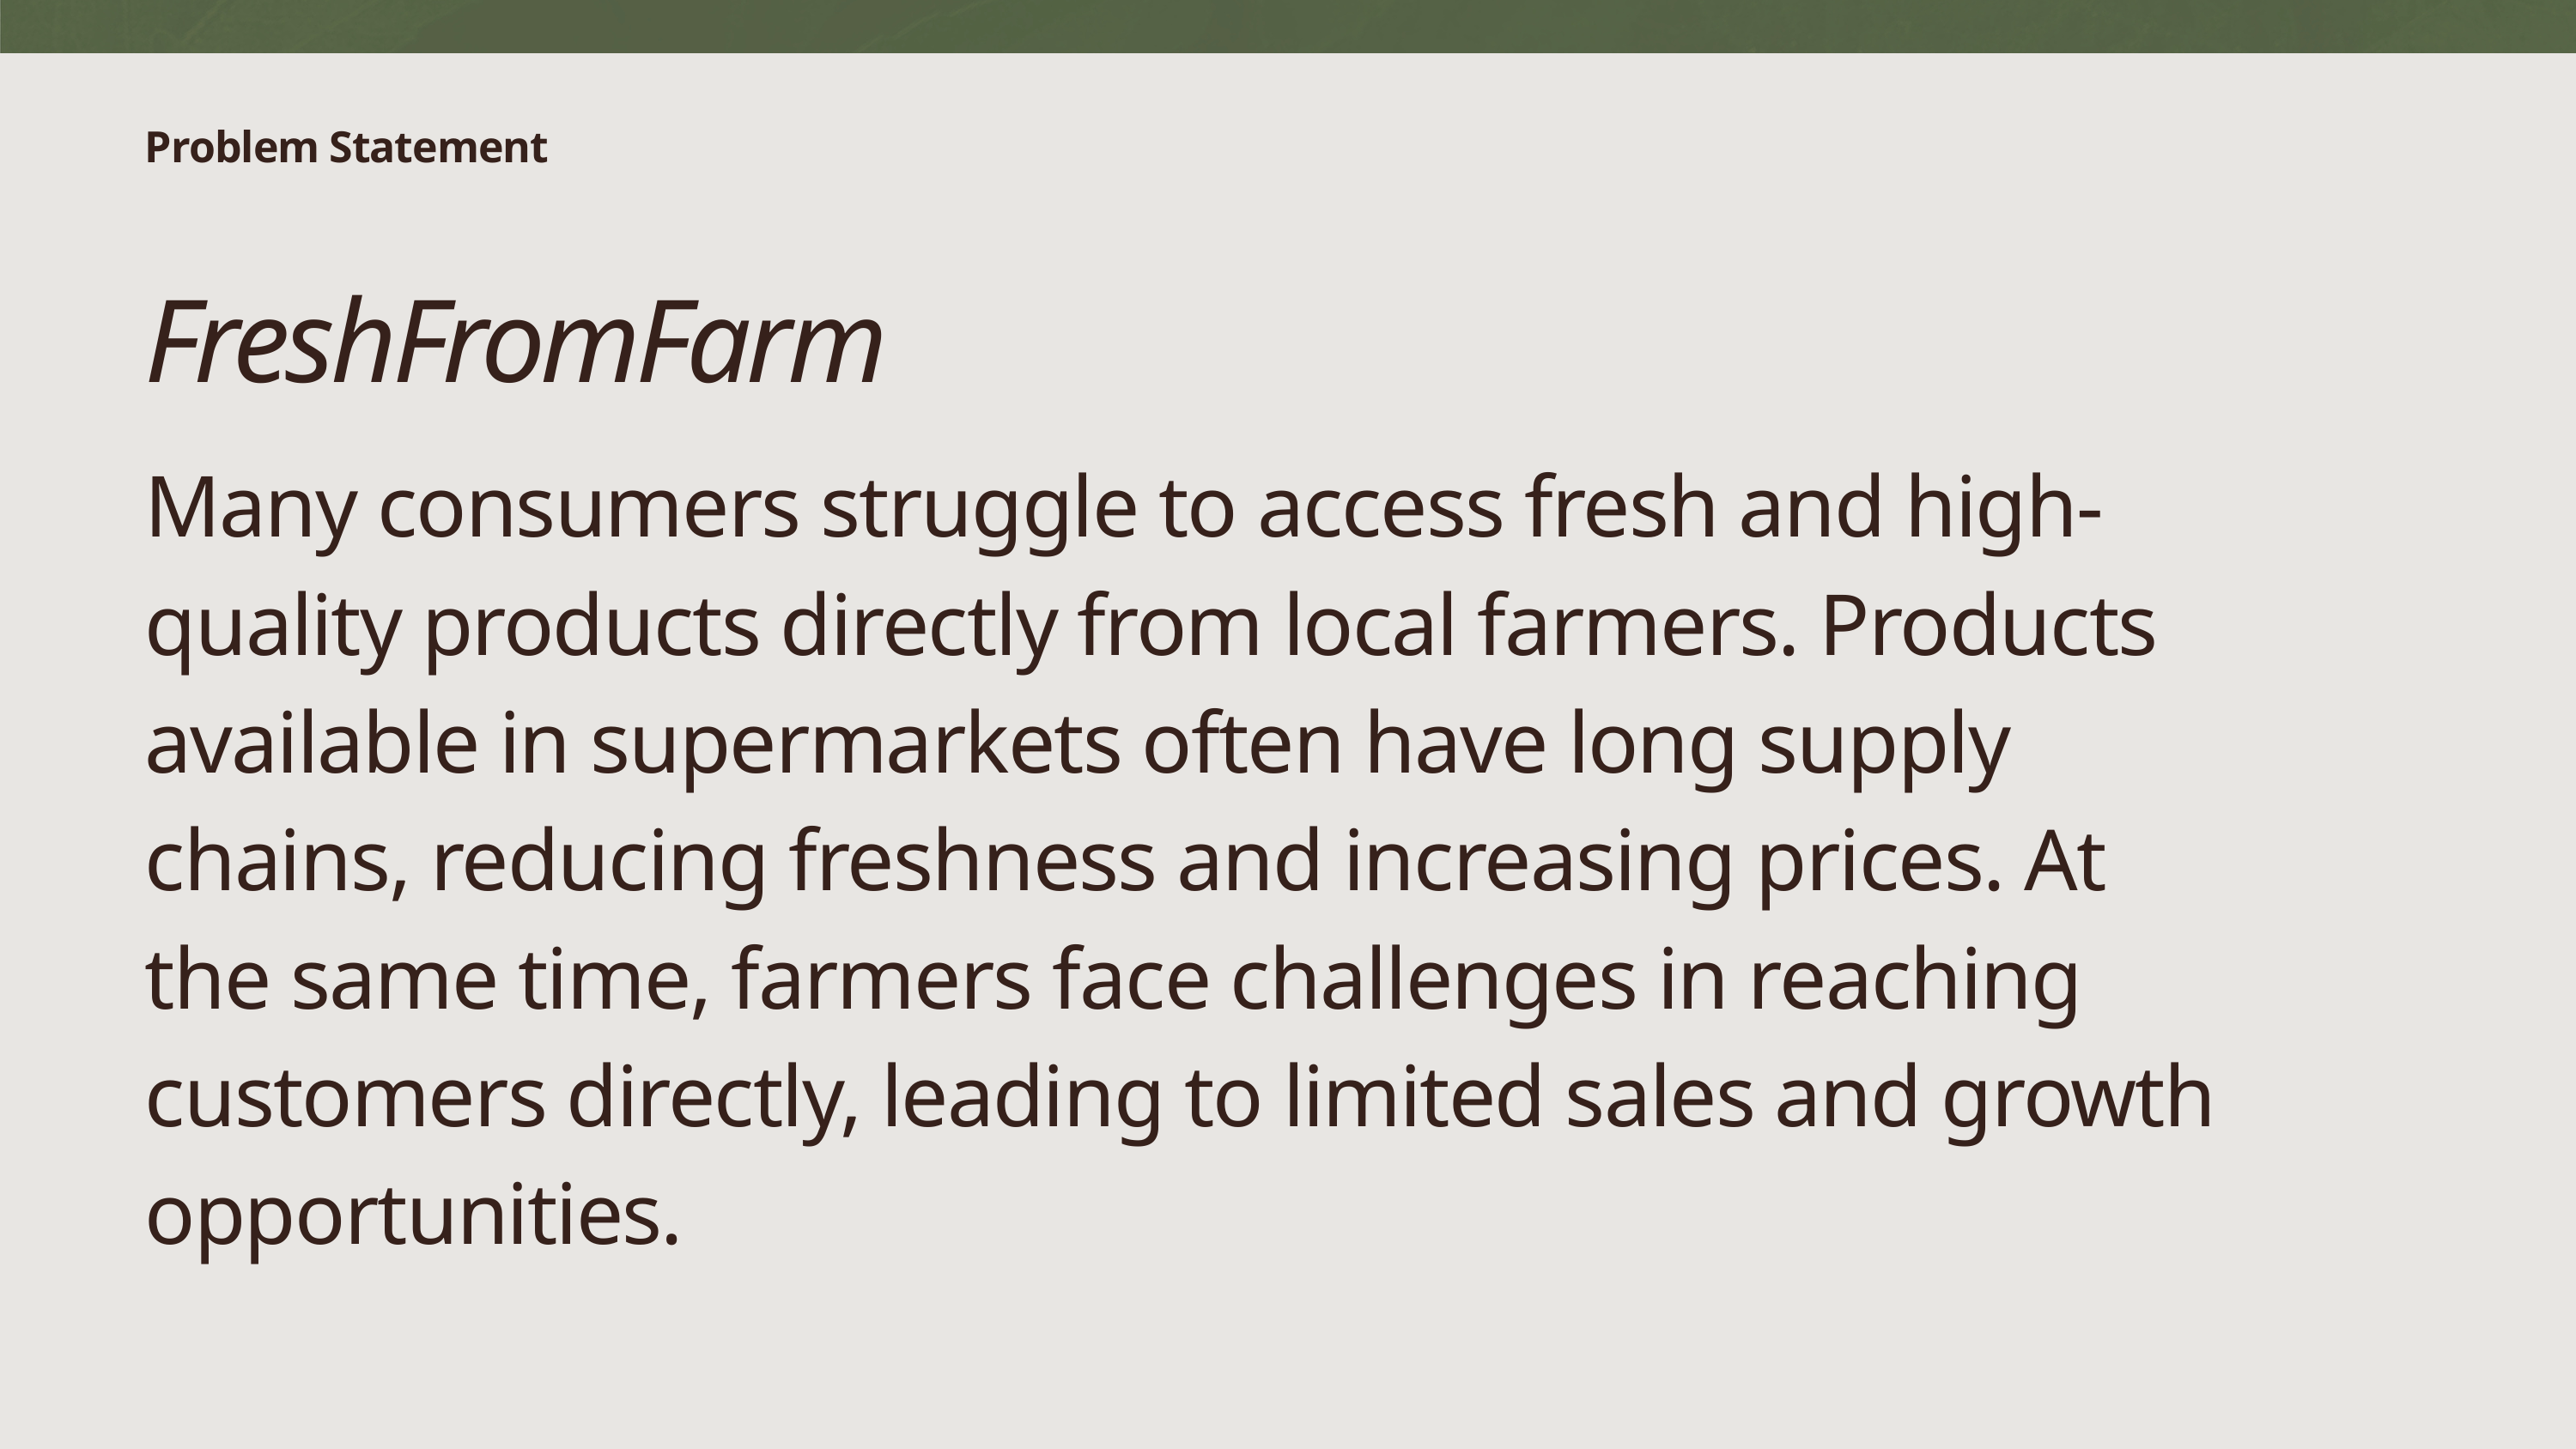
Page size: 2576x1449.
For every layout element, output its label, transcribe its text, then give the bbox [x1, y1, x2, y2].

text_box Problem Statement [144, 111, 564, 172]
text_box Many consumers struggle to access fresh and high-quality products directly from local farmers. Products available in supermarkets often have long supply chains, reducing freshness and increasing prices. At the same time, farmers face challenges in reaching customers directly, leading to limited sales and growth opportunities. [144, 436, 2245, 1380]
text_box FreshFromFarm [144, 245, 995, 406]
text_box [0, 0, 2576, 53]
